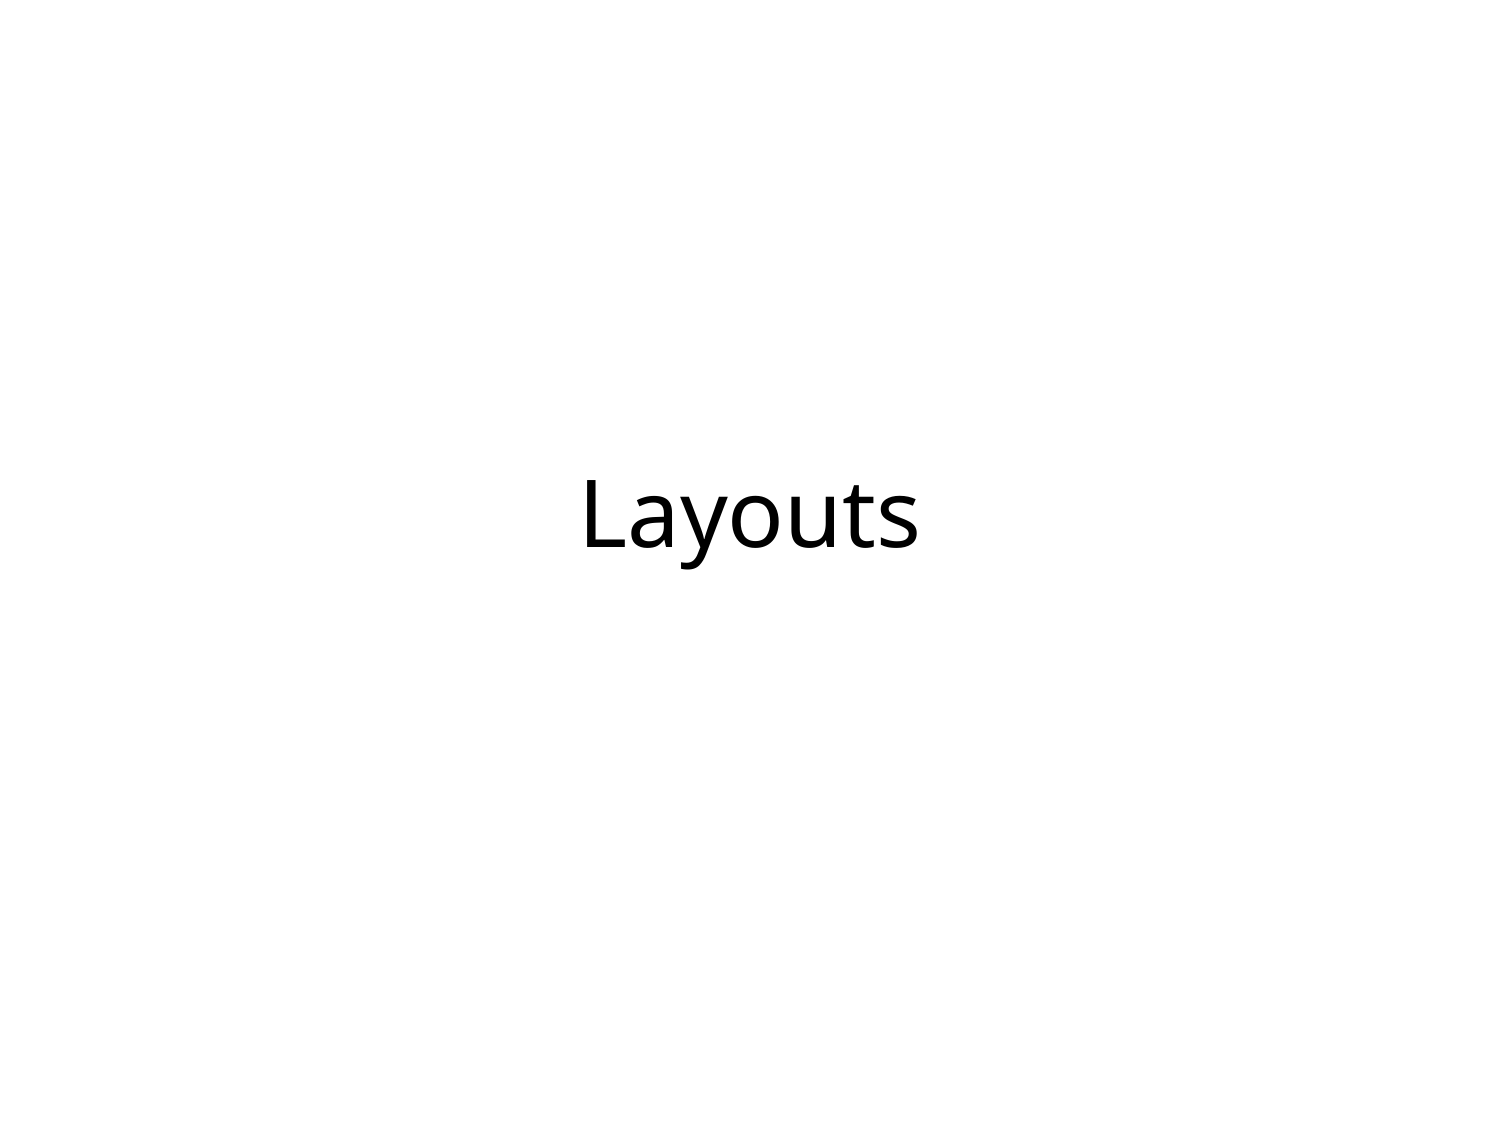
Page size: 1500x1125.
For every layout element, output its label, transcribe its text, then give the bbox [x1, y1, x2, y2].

title Layouts [187, 184, 1313, 576]
